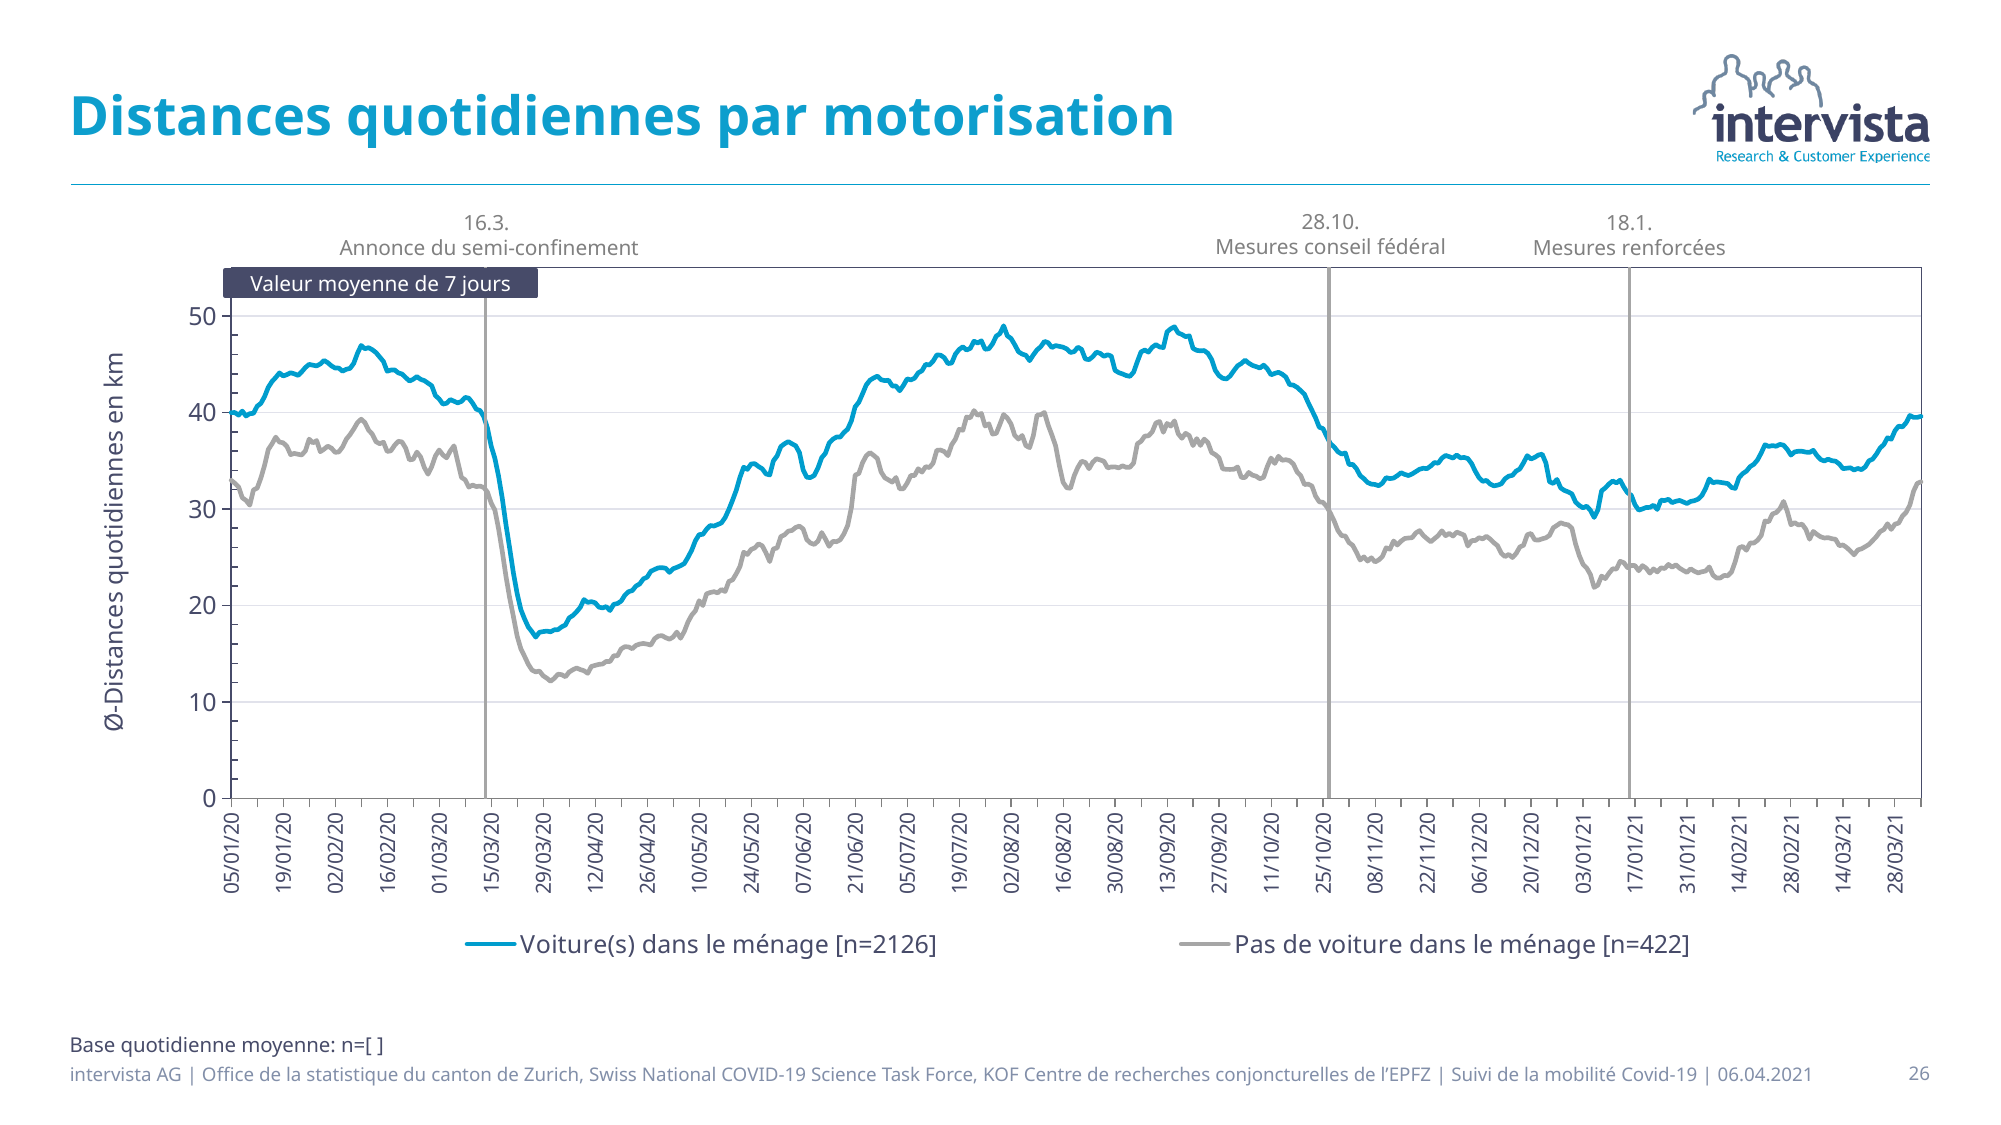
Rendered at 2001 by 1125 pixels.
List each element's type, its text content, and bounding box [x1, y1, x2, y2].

chart [72, 239, 1928, 972]
text_box 28.10. Mesures conseil fédéral [1255, 201, 1406, 236]
slide_number 26 [1629, 1035, 1945, 1114]
text_box 16.3. Annonce du semi-confinement [414, 202, 565, 236]
title Distances quotidiennes par motorisation [54, 43, 1630, 185]
text_box 18.1. Mesures renforcées [1554, 202, 1705, 236]
footer intervista AG | Office de la statistique du canton de Zurich, Swiss National COVID-19 Science Task Force, KOF Centre de recherches conjoncturelles de l’EPFZ | Suivi de la mobilité Covid-19 | 06.04.2021 [54, 1065, 1629, 1114]
text_box Base quotidienne moyenne: n=[ ] [54, 968, 1927, 1065]
